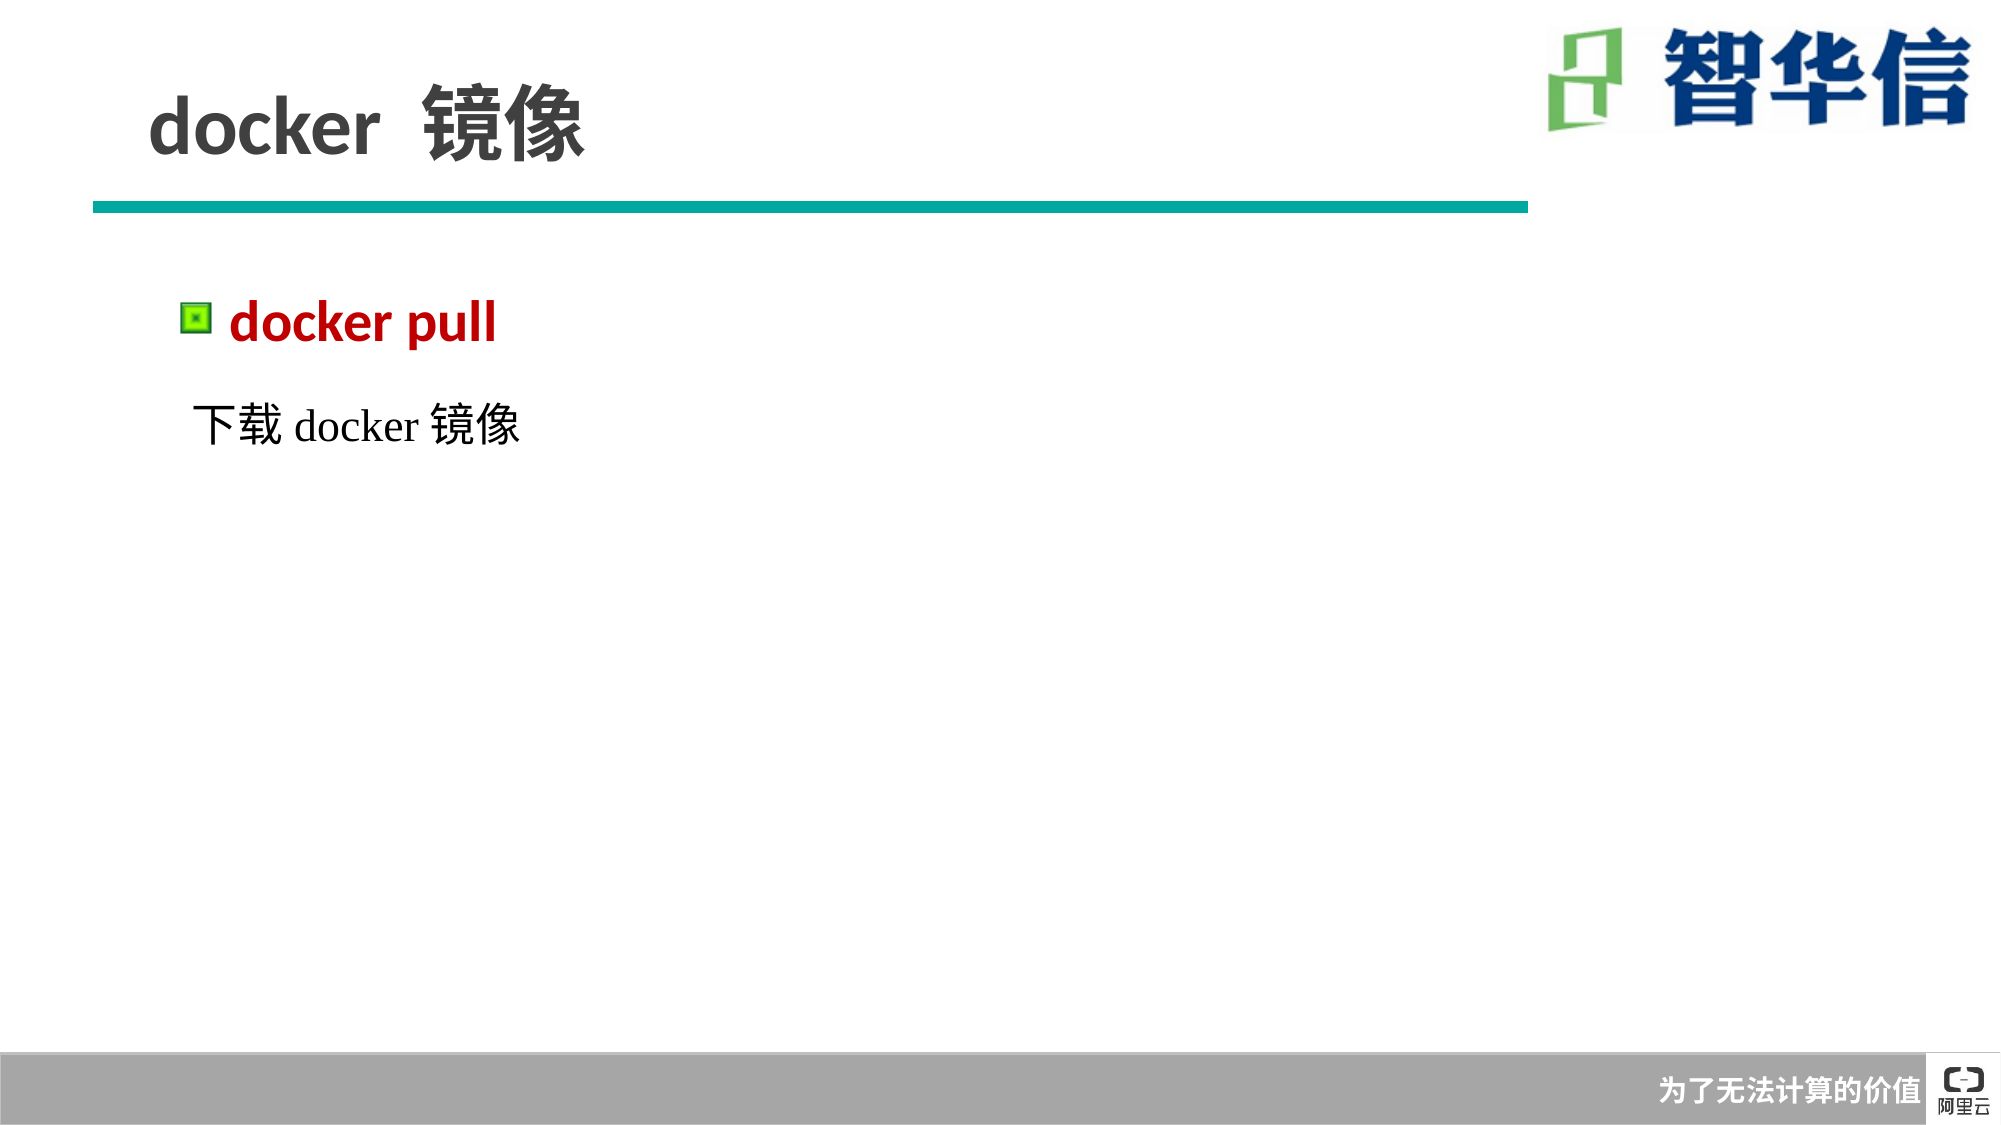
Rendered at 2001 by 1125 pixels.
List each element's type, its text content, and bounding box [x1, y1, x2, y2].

picture [1539, 19, 1987, 141]
text_box docker pull [160, 259, 968, 378]
text_box docker 镜像 [133, 61, 792, 181]
picture [1926, 1053, 2001, 1125]
text_box 下载docker镜像 [176, 377, 1820, 1004]
picture [175, 297, 217, 339]
